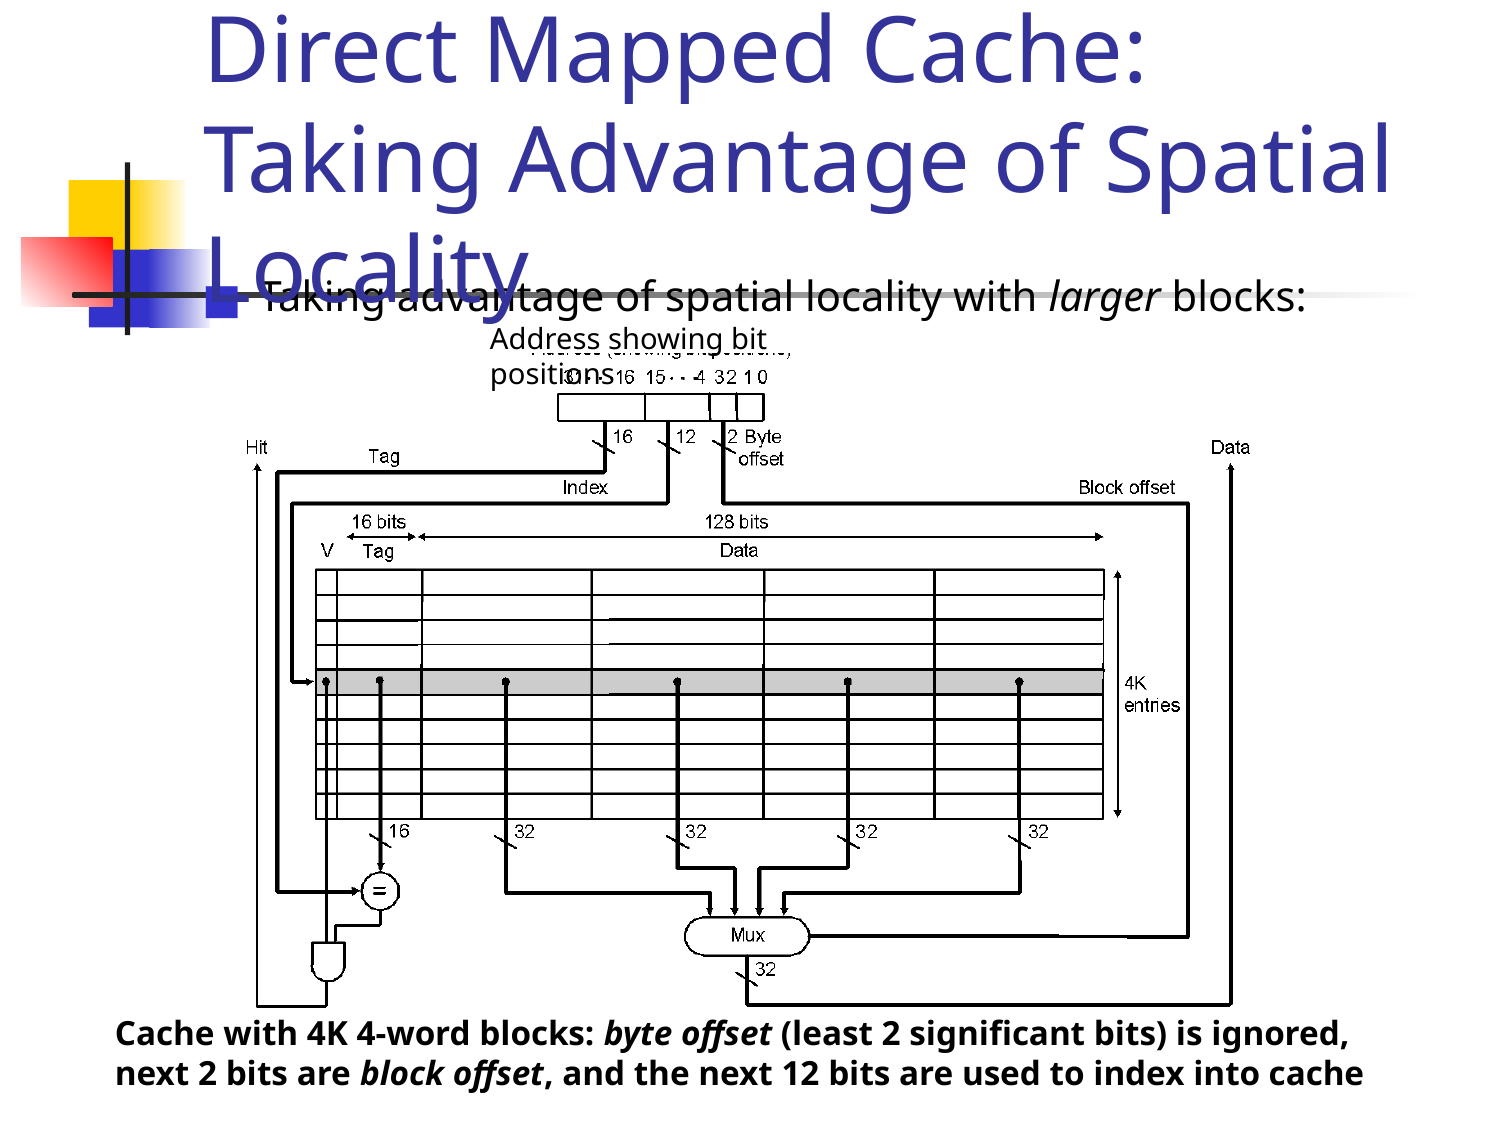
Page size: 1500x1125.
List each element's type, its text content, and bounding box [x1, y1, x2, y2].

title Direct Mapped Cache: Taking Advantage of Spatial Locality [188, 62, 1468, 250]
text_box Address showing bit positions [474, 312, 886, 351]
list Taking advantage of spatial locality with larger blocks: [187, 262, 1463, 938]
picture [243, 353, 1257, 1013]
text_box Cache with 4K 4-word blocks: byte offset (least 2 significant bits) is ignored, next 2 bits are block offset, and the next 12 bits are used to index into cache [99, 1004, 1438, 1100]
